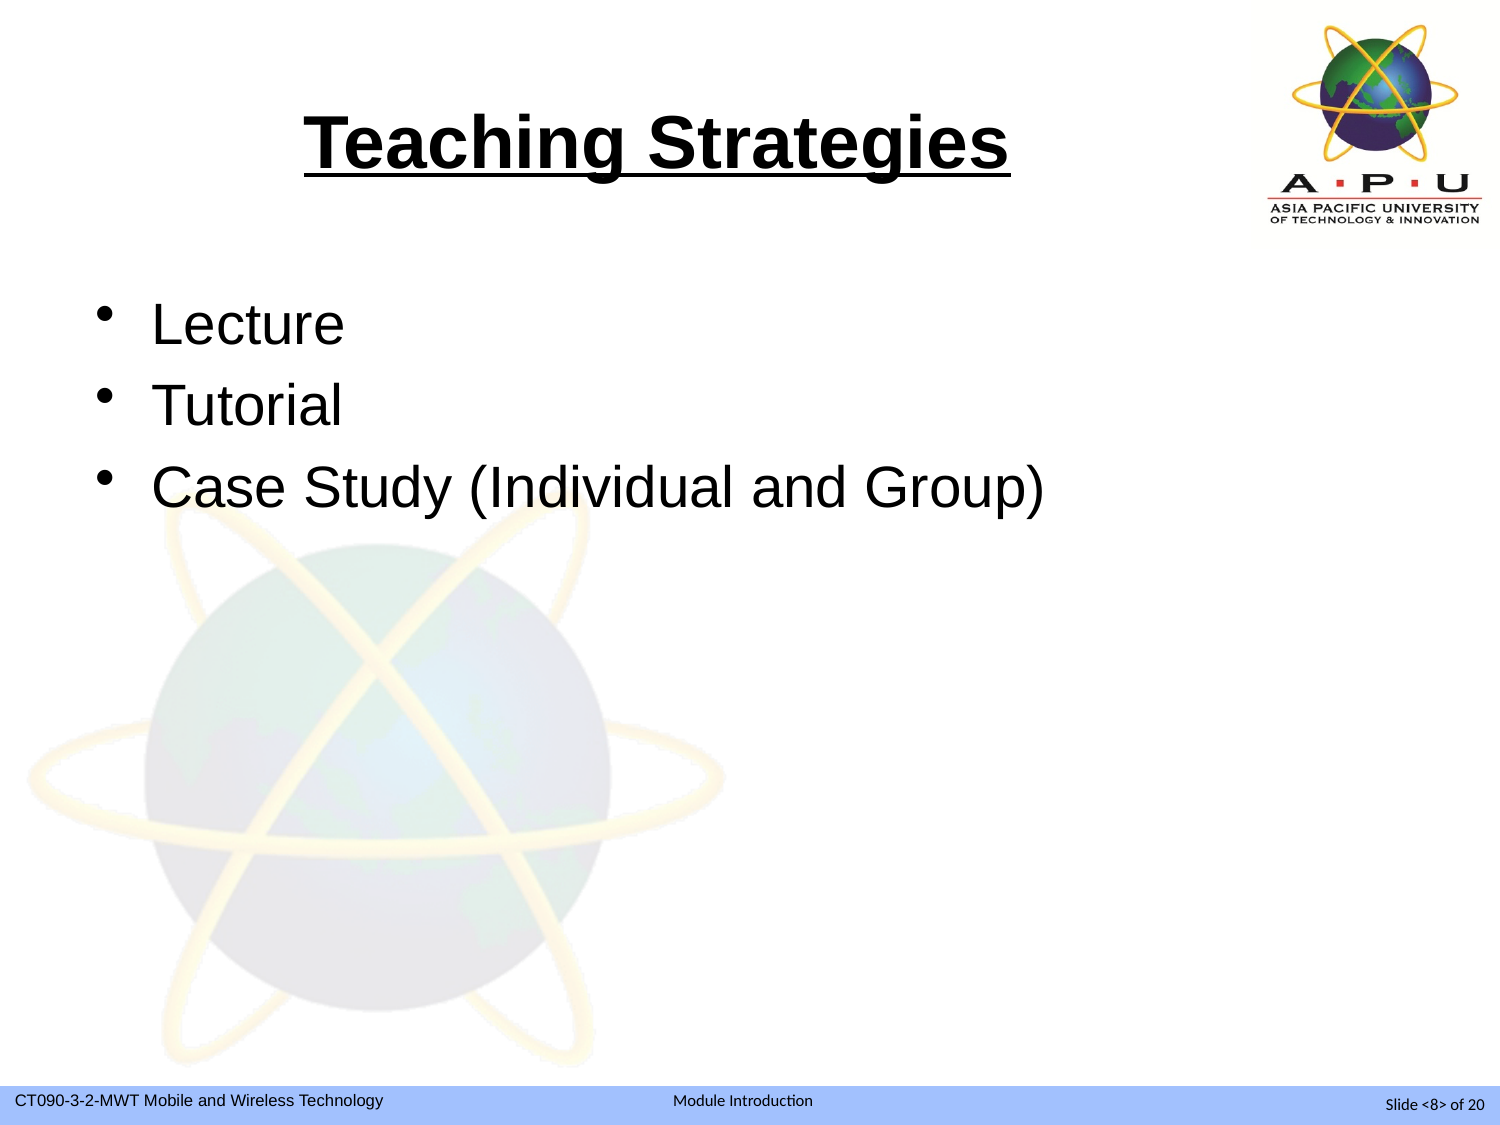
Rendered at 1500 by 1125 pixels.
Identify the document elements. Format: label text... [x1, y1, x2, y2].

footer Slide <8> of 20 [1024, 1086, 1500, 1125]
list Lecture Tutorial Case Study (Individual and Group) [79, 278, 1430, 1021]
title Teaching Strategies [79, 45, 1235, 233]
picture [1251, 0, 1500, 249]
